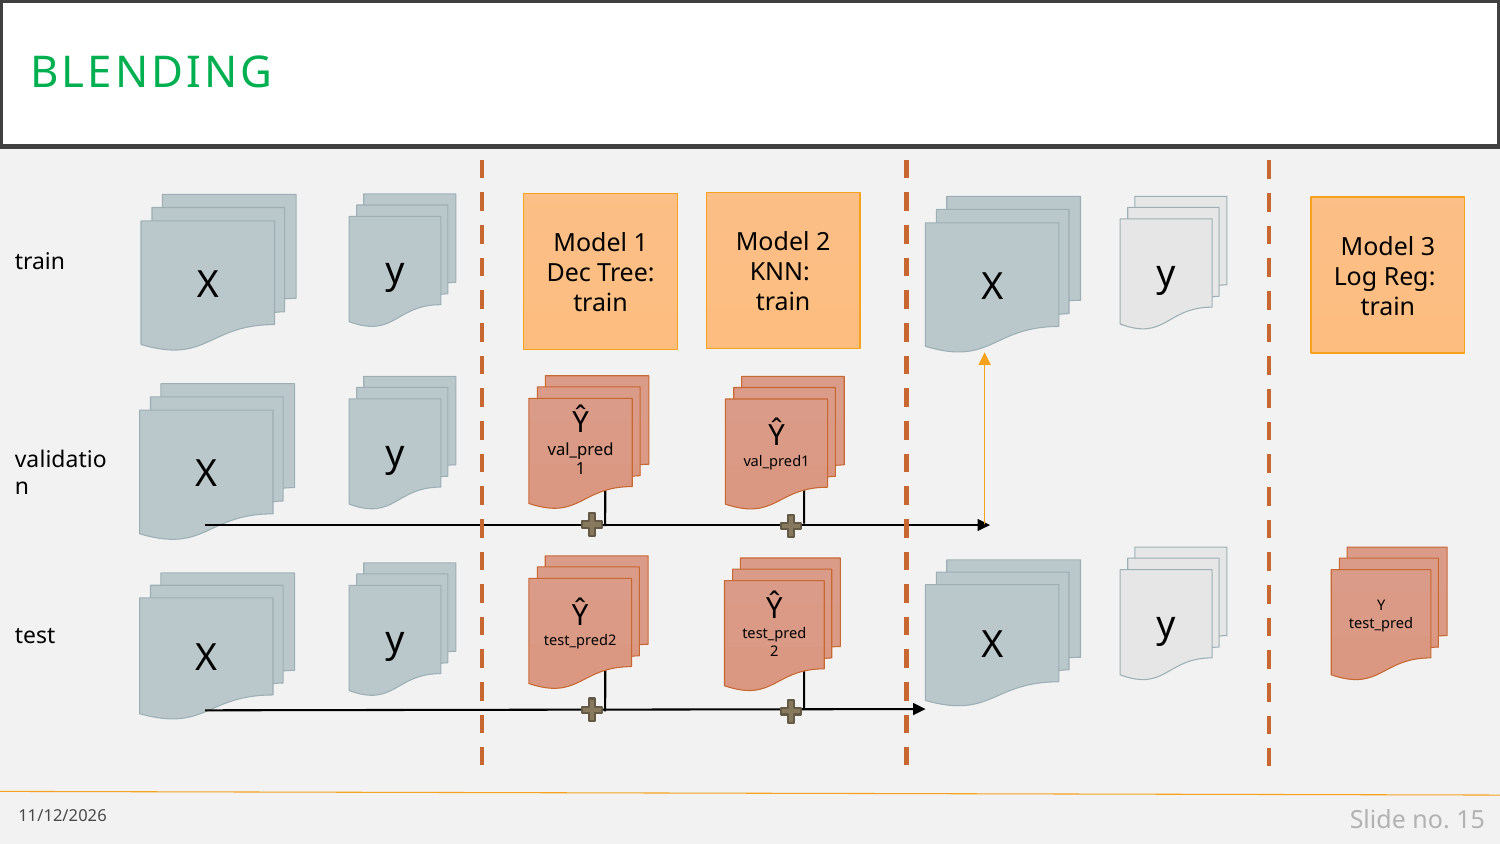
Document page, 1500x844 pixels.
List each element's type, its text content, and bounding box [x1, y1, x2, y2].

text_box [581, 697, 603, 708]
text_box [581, 711, 603, 722]
text_box X [139, 572, 296, 720]
text_box Model 3 Log Reg: train [1310, 196, 1465, 354]
text_box X [139, 383, 296, 540]
slide_number Slide no. 15 [1162, 797, 1500, 843]
text_box [581, 526, 603, 537]
text_box y [348, 375, 457, 510]
text_box [780, 711, 802, 724]
text_box Model 1 Dec Tree: train [523, 193, 678, 350]
text_box [780, 699, 802, 708]
text_box Ŷ test_pred2 [528, 555, 649, 689]
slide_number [0, 796, 122, 837]
text_box y [348, 193, 457, 327]
text_box Model 2 KNN: train [706, 192, 861, 349]
text_box X [140, 193, 297, 351]
text_box train [0, 238, 122, 281]
text_box test [0, 613, 122, 656]
text_box y [1119, 546, 1228, 681]
text_box Ŷ val_pred1 [724, 375, 845, 510]
text_box Y test_pred [1330, 546, 1448, 681]
title Blending [0, 0, 1500, 149]
text_box Ŷ test_pred2 [723, 557, 841, 692]
text_box Ŷ val_pred1 [528, 375, 650, 509]
text_box X [924, 559, 1082, 707]
text_box X [924, 195, 1082, 353]
text_box y [348, 562, 457, 696]
text_box [581, 512, 603, 524]
text_box validation [0, 436, 122, 507]
text_box y [1119, 195, 1228, 330]
text_box [780, 514, 802, 524]
text_box [780, 526, 802, 538]
